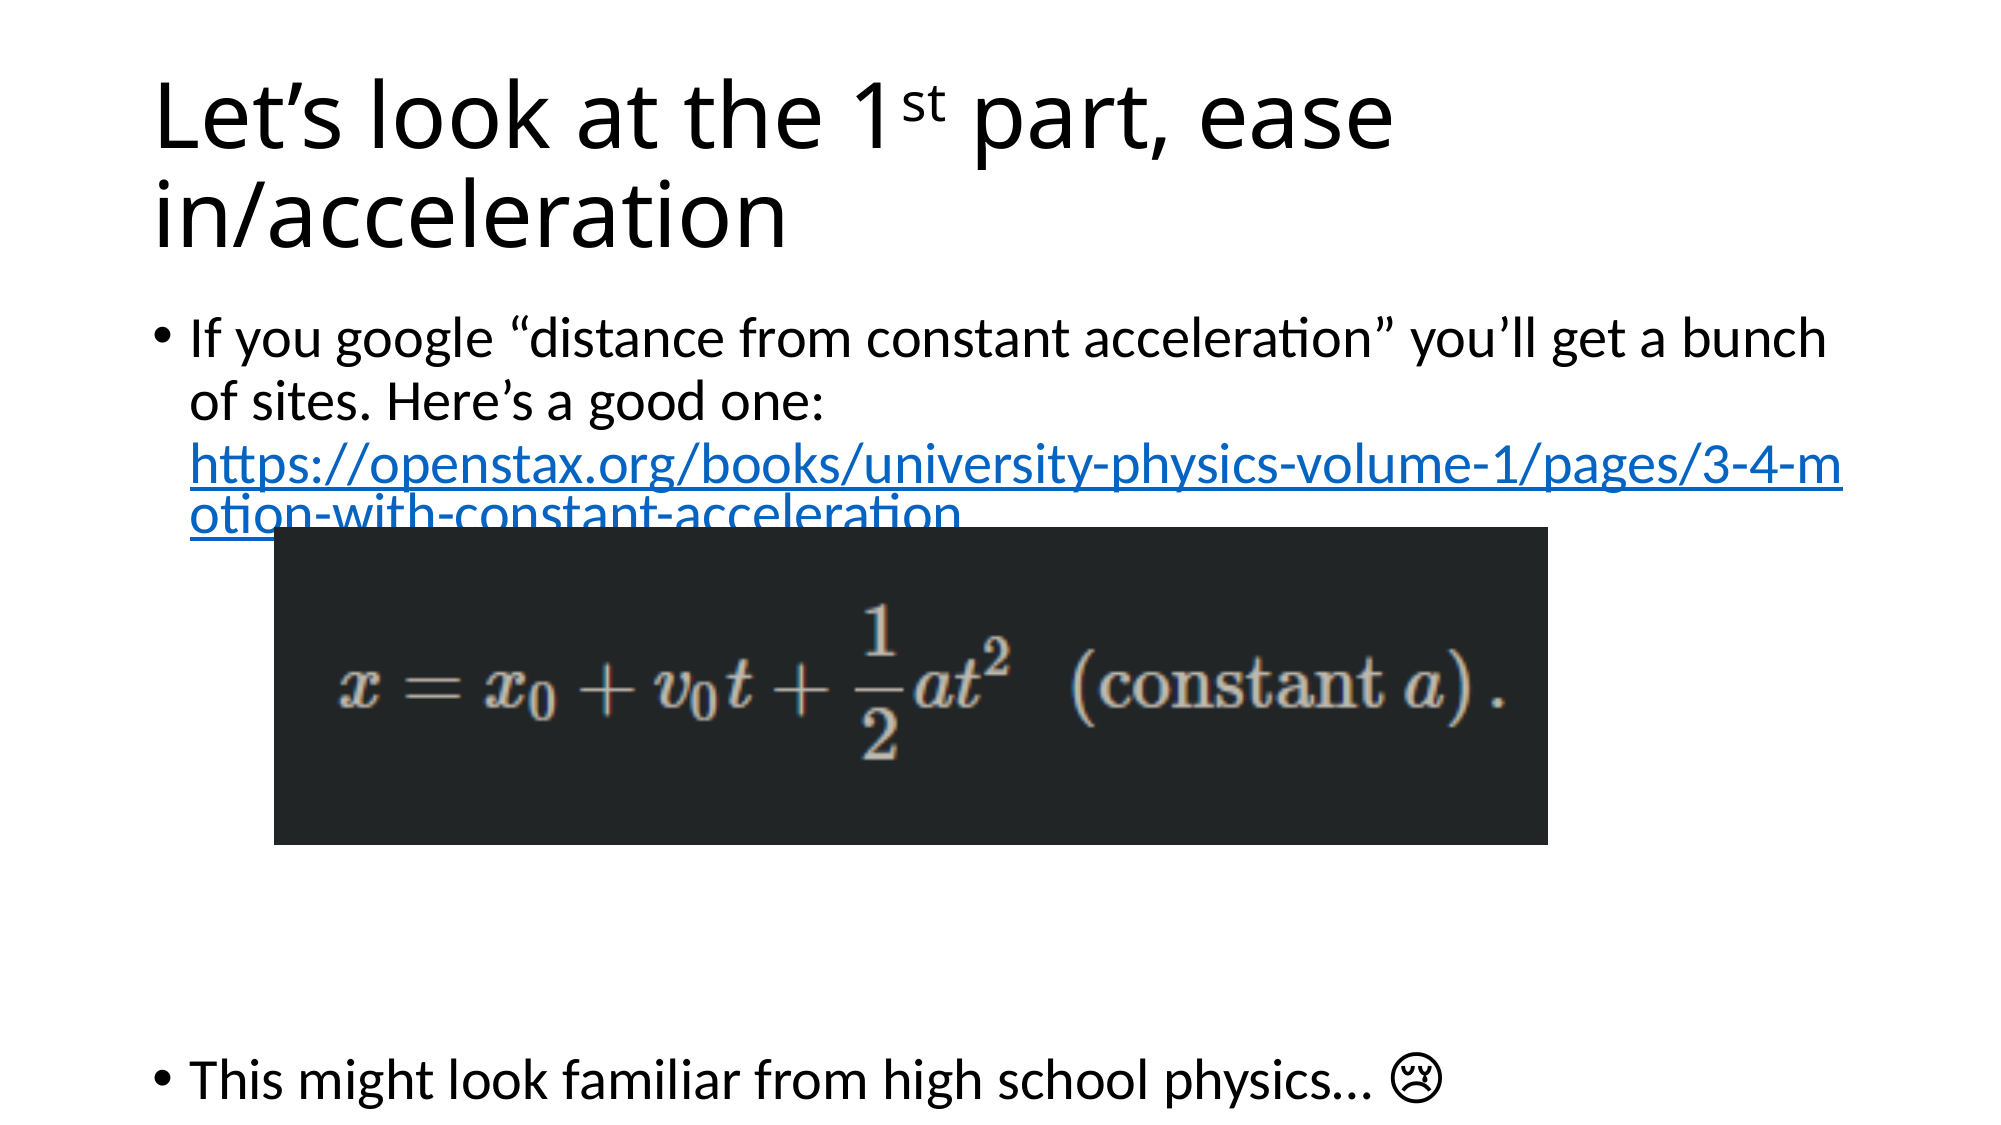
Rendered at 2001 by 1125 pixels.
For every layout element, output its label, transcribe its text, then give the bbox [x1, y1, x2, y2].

picture [274, 527, 1548, 845]
list If you google “distance from constant acceleration” you’ll get a bunch of sites. Here’s a good one: https://openstax.org/books/university-physics-volume-1/pages/3-4-motion-with-constant-acceleration This might look familiar from high school physics… 😢 [137, 299, 1863, 1014]
title Let’s look at the 1st part, ease in/acceleration [137, 59, 1863, 278]
